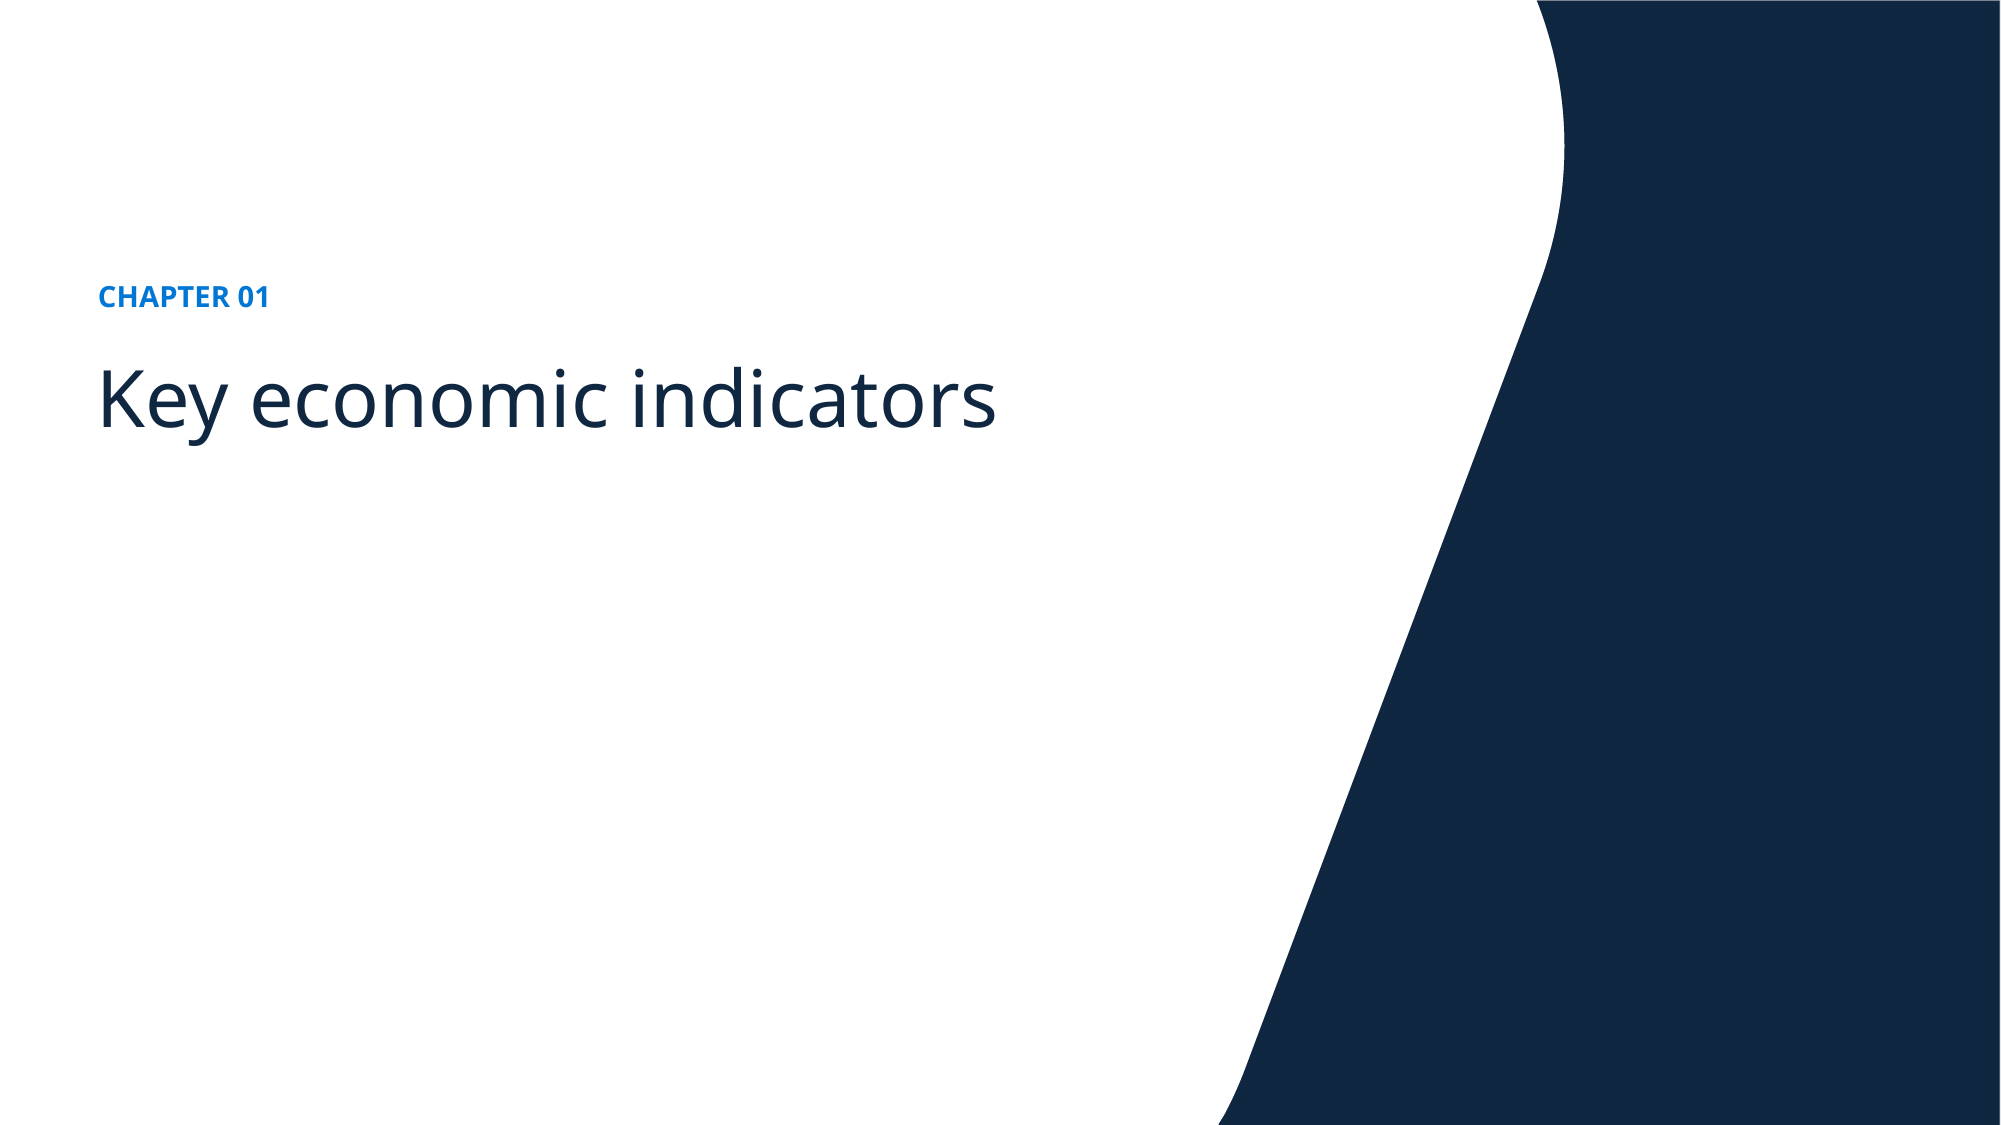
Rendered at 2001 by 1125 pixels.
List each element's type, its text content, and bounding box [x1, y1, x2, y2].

text_box [1214, 0, 2000, 1125]
text_box Key economic indicators [79, 339, 1235, 550]
text_box CHAPTER 01 [81, 268, 1237, 323]
